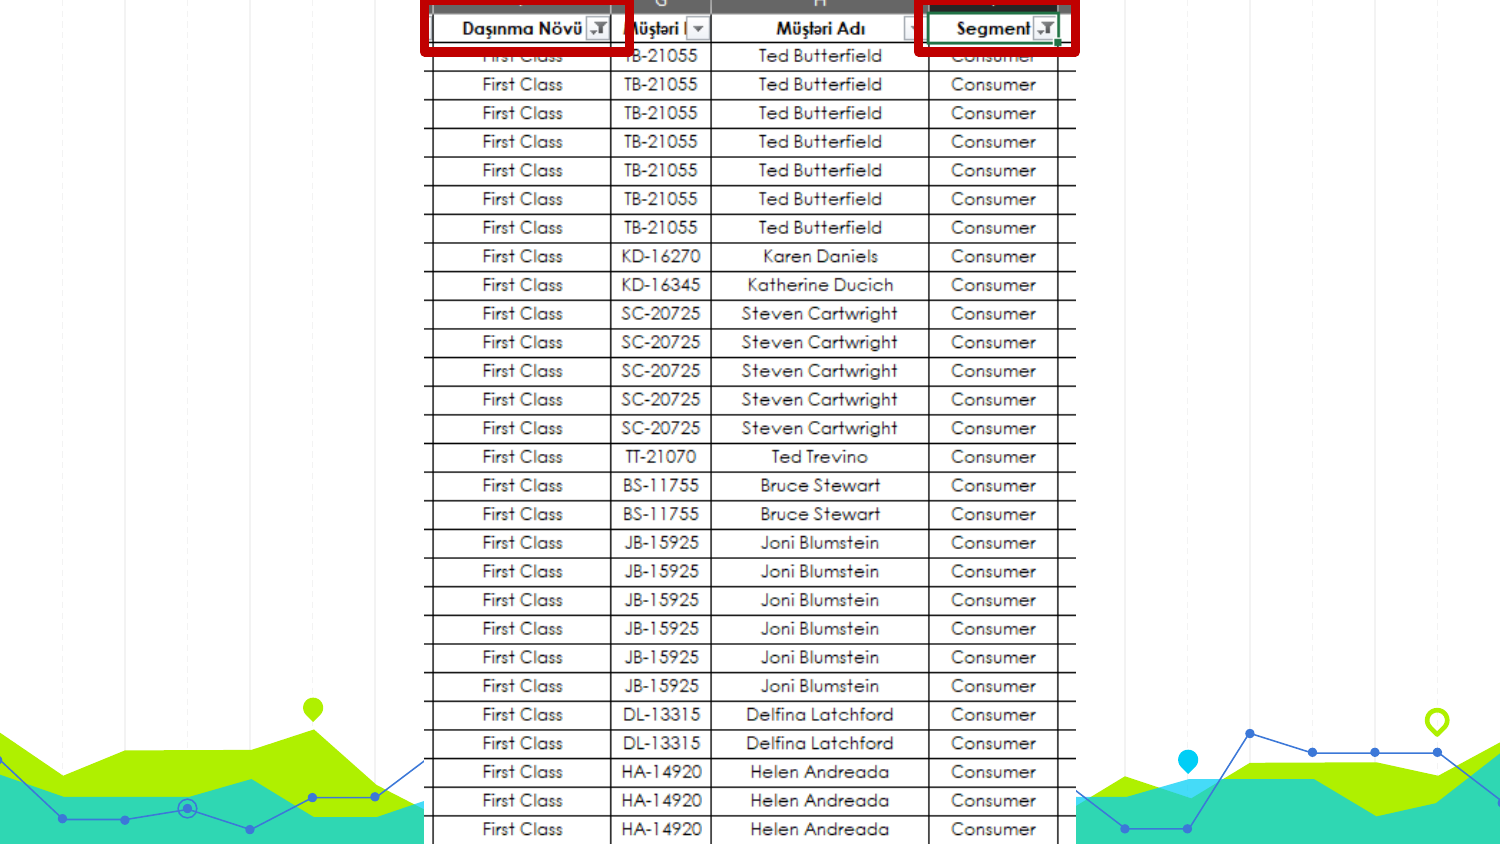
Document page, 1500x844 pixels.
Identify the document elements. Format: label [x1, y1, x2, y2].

picture [424, 0, 1076, 844]
